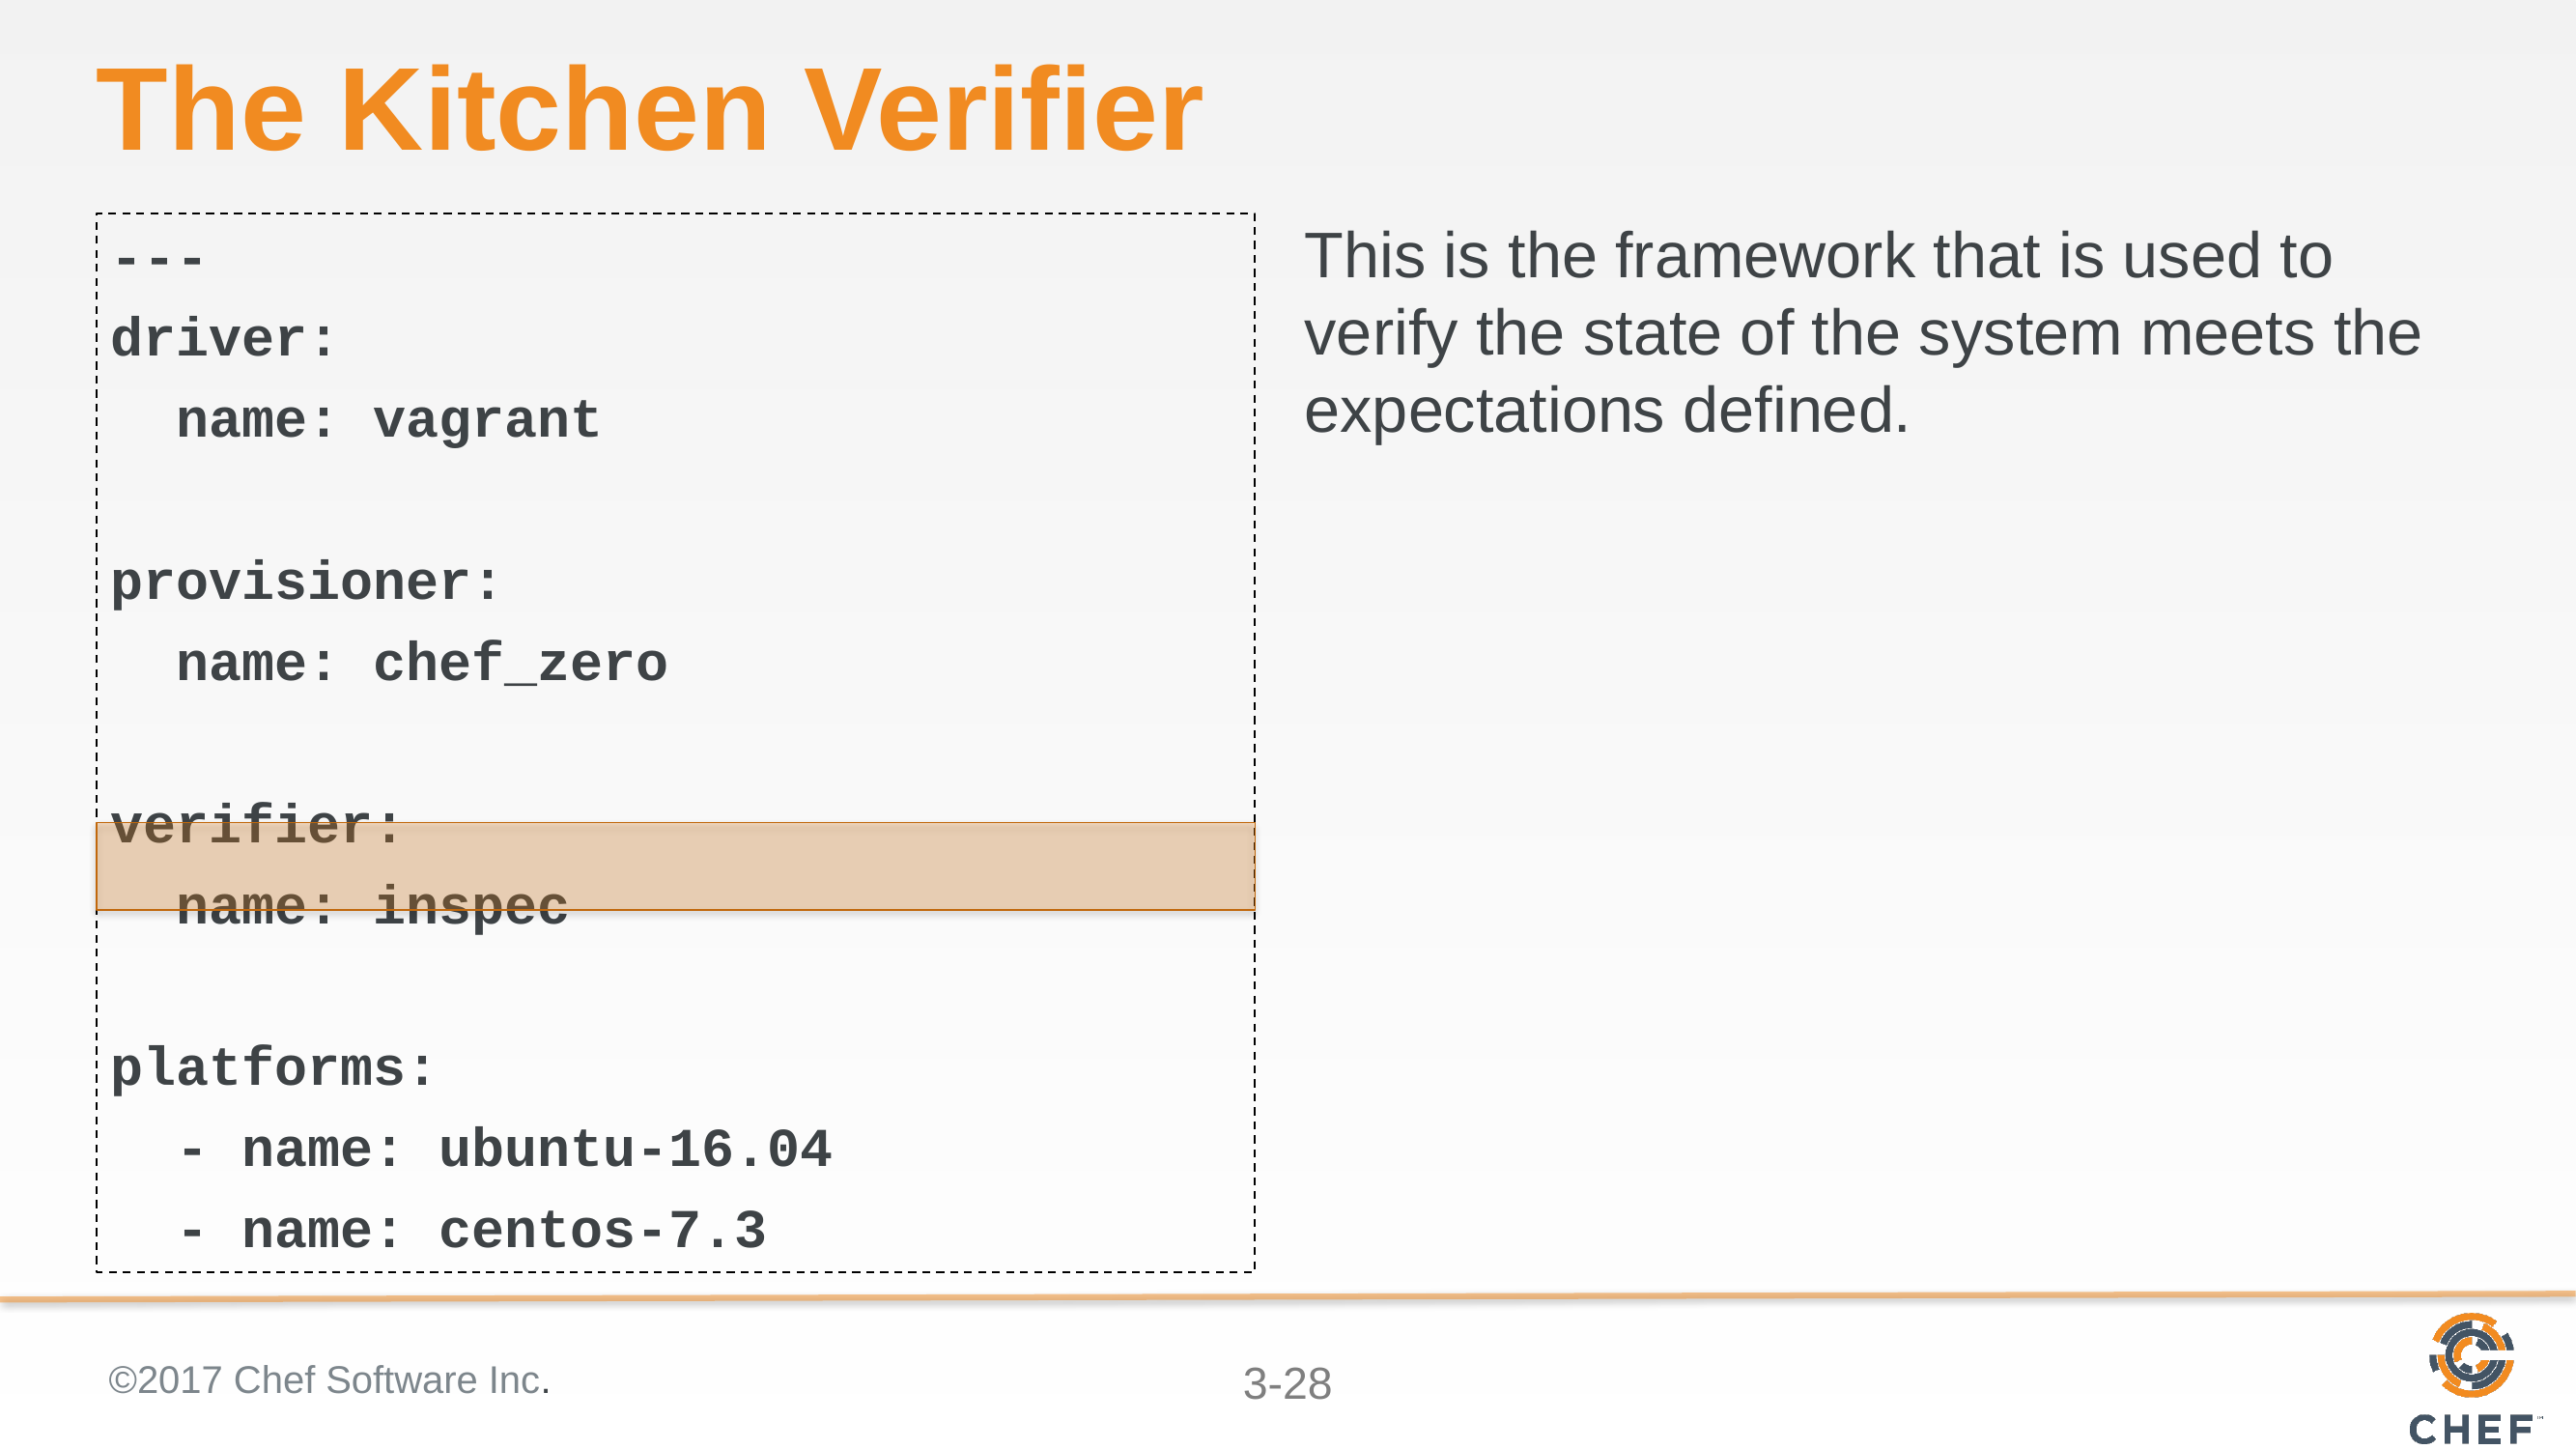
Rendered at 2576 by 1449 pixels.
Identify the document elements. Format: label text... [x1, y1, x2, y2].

picture [2399, 1297, 2551, 1449]
title The Kitchen Verifier [96, 48, 2463, 180]
list --- driver: name: vagrant provisioner: name: chef_zero verifier: name: inspec platforms: - name: ubuntu-16.04 - name: centos-7.3 [96, 213, 1256, 822]
text_box [96, 822, 1256, 911]
list This is the framework that is used to verify the state of the system meets the expectations defined. [1304, 213, 2463, 1272]
list --- driver: name: vagrant provisioner: name: chef_zero verifier: name: inspec platforms: - name: ubuntu-16.04 - name: centos-7.3 [96, 918, 1256, 1273]
